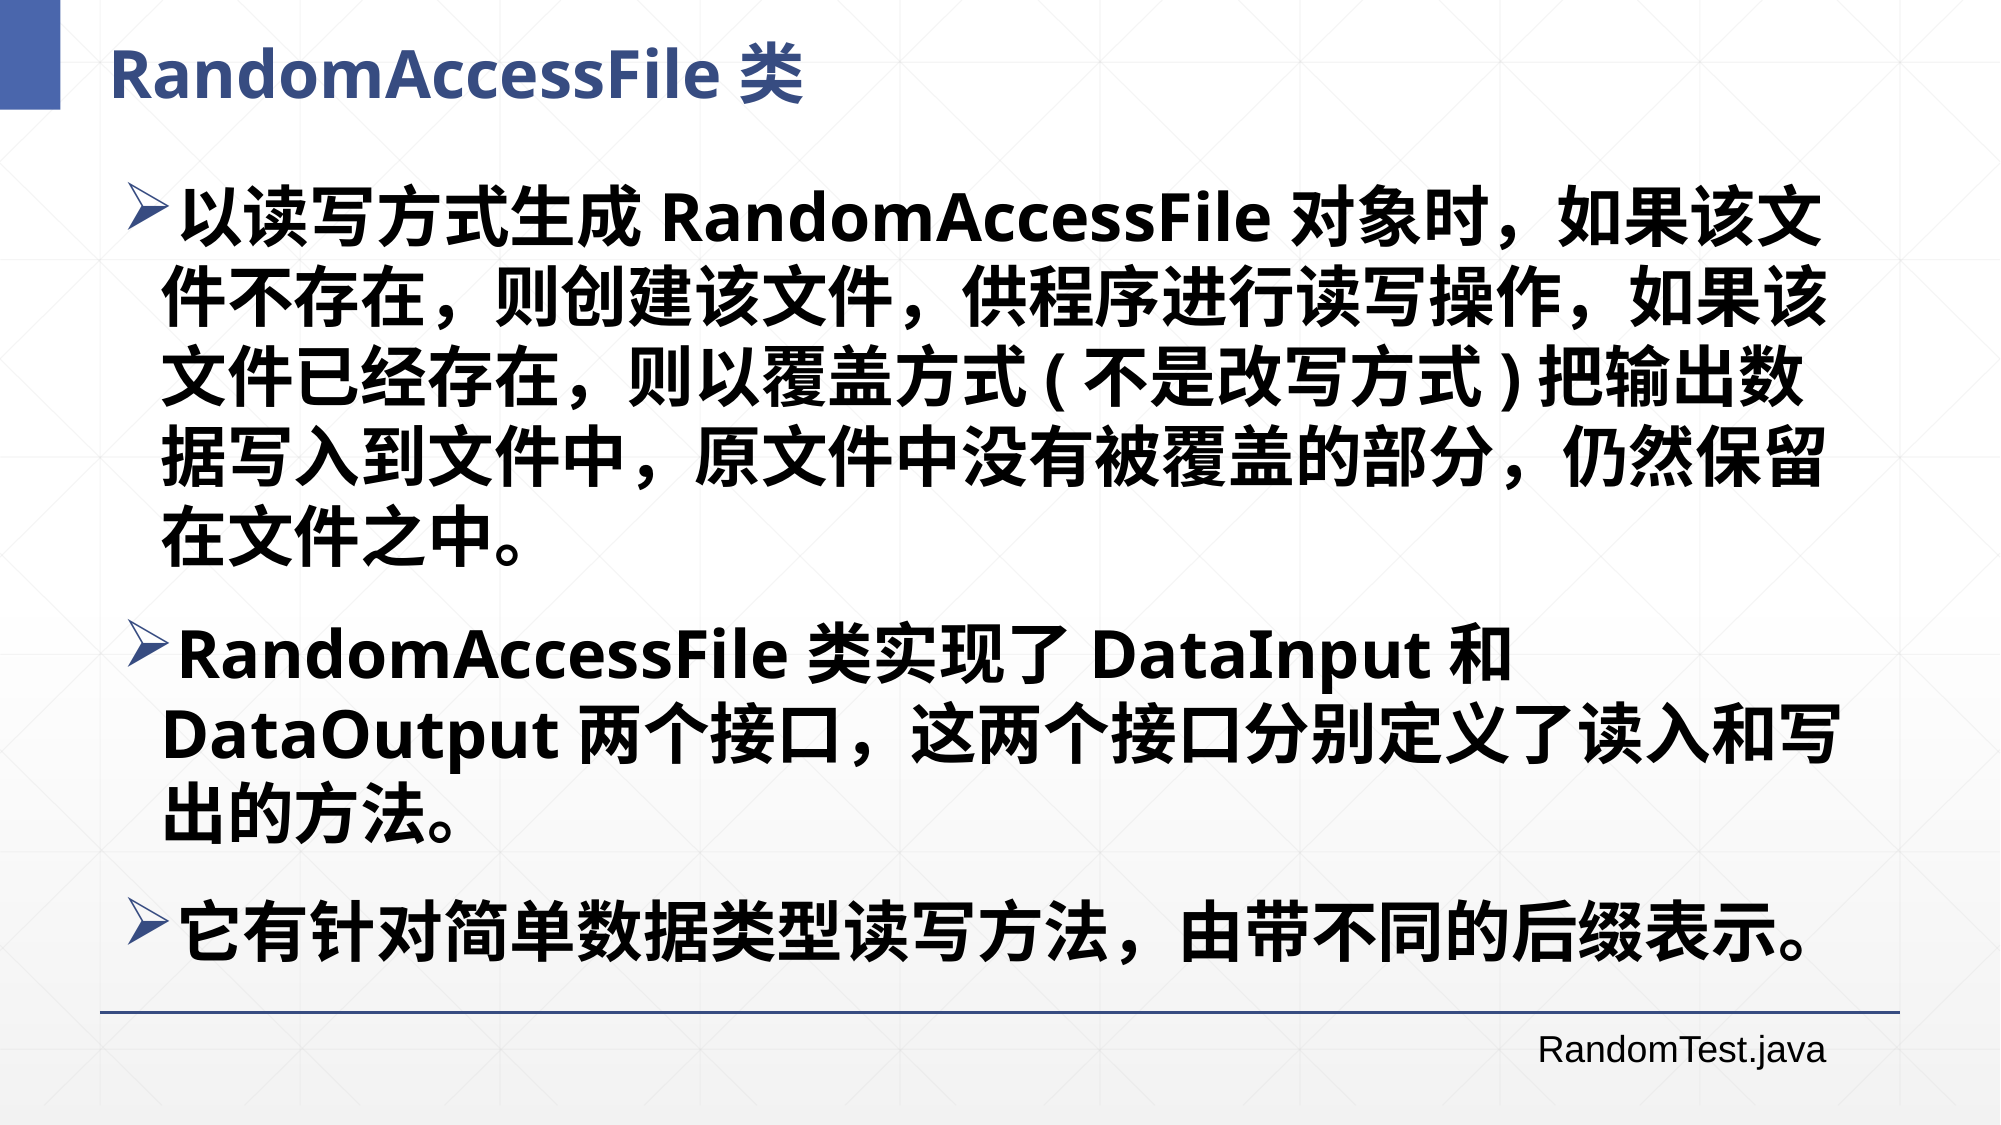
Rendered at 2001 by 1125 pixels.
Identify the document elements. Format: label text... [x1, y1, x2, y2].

title RandomAccessFile类 [93, 0, 948, 110]
list 以读写方式生成RandomAccessFile对象时，如果该文件不存在，则创建该文件，供程序进行读写操作，如果该文件已经存在，则以覆盖方式(不是改写方式)把输出数据写入到文件中，原文件中没有被覆盖的部分，仍然保留在文件之中。 RandomAccessFile类实现了DataInput和DataOutput两个接口，这两个接口分别定义了读入和写出的方法。 它有针对简单数据类型读写方法，由带不同的后缀表示。 [108, 167, 1870, 996]
text_box RandomTest.java [1522, 1017, 1853, 1077]
text_box [337, 287, 1688, 1000]
